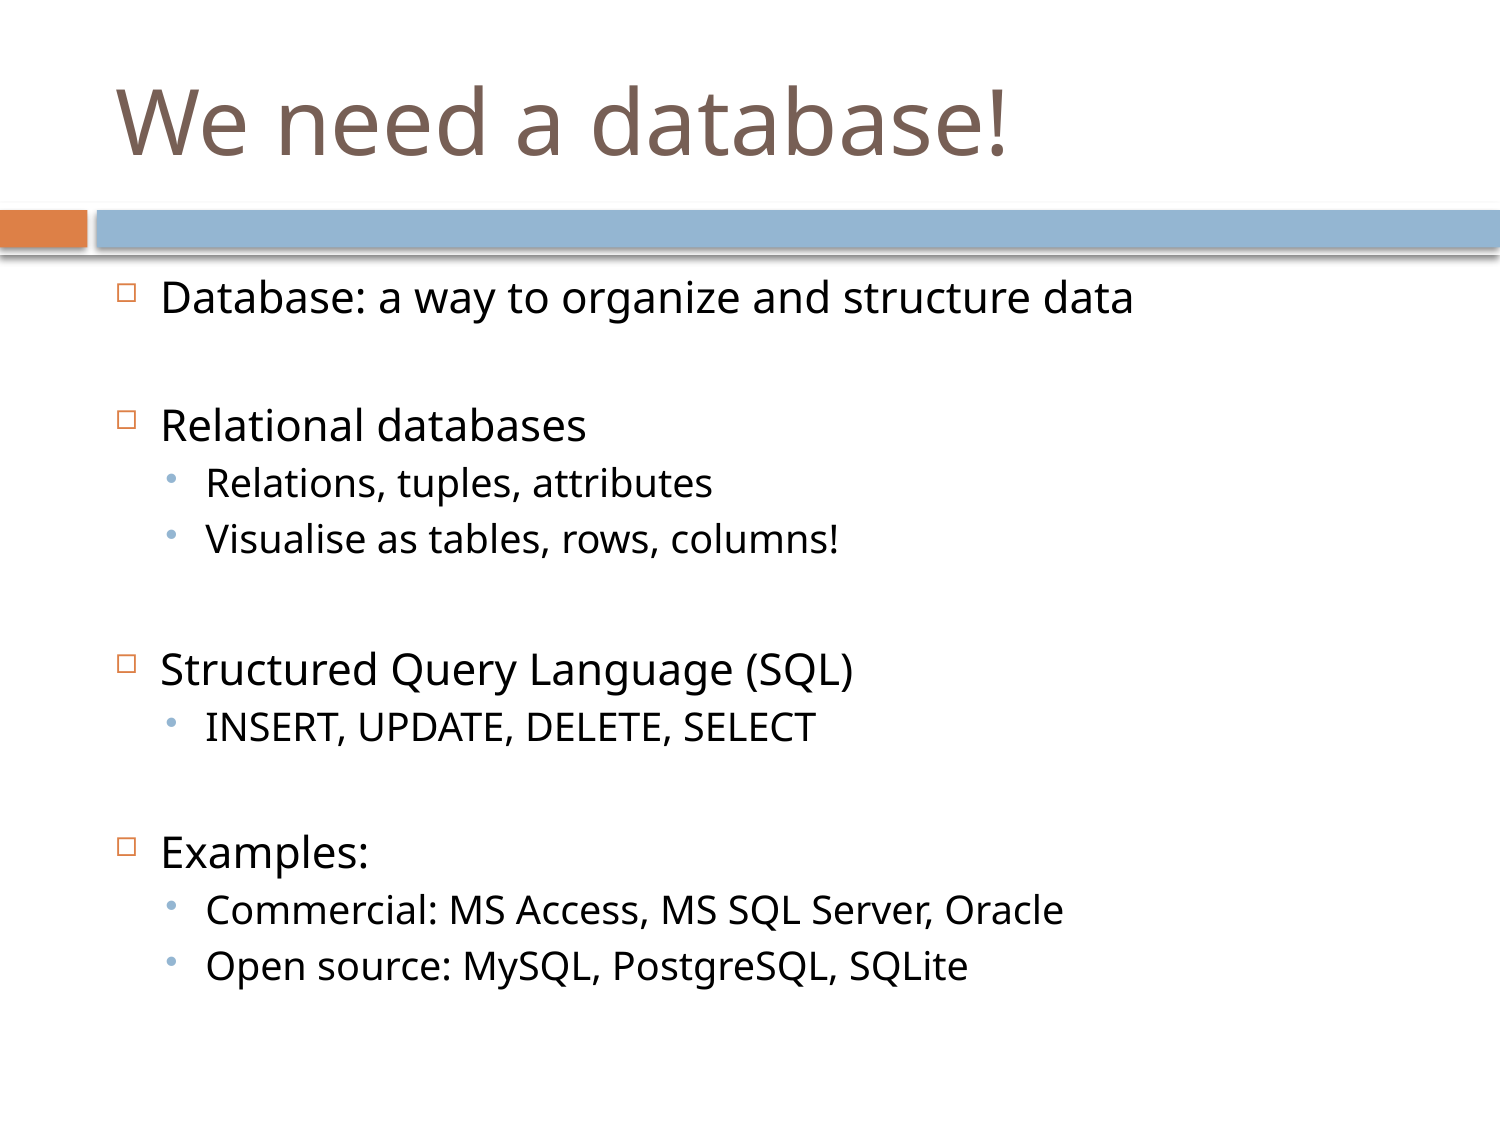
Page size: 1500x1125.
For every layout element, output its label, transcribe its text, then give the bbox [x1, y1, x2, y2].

title We need a database! [100, 37, 1438, 200]
list Database: a way to organize and structure data Relational databases Relations, tuples, attributes Visualise as tables, rows, columns! Structured Query Language (SQL) INSERT, UPDATE, DELETE, SELECT Examples: Commercial: MS Access, MS SQL Server, Oracle Open source: MySQL, PostgreSQL, SQLite [100, 262, 1438, 1000]
